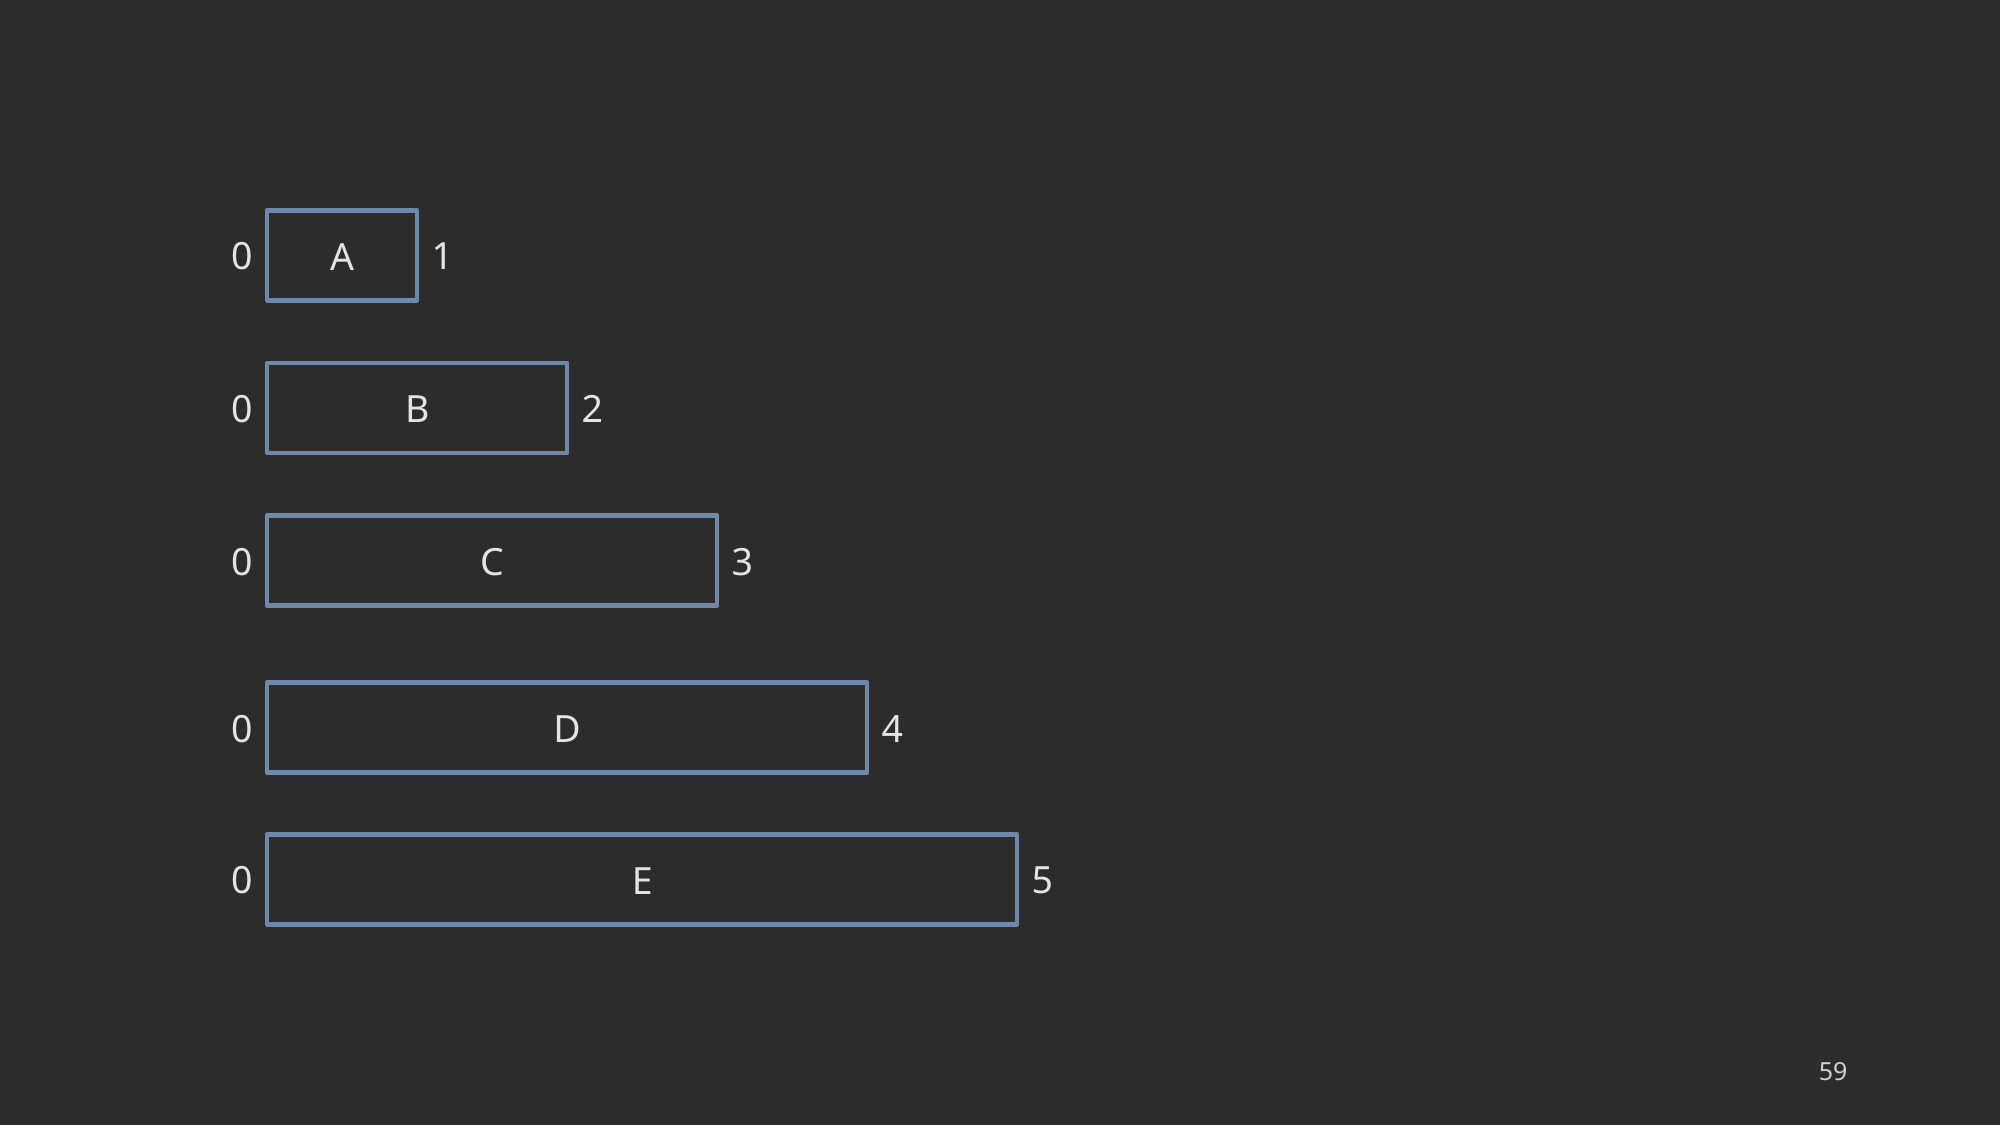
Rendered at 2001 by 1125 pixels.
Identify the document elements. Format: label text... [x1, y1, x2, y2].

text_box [216, 682, 919, 774]
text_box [216, 833, 1069, 925]
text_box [216, 209, 469, 301]
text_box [216, 362, 619, 454]
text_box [216, 514, 769, 606]
slide_number 59 [1412, 1042, 1863, 1103]
